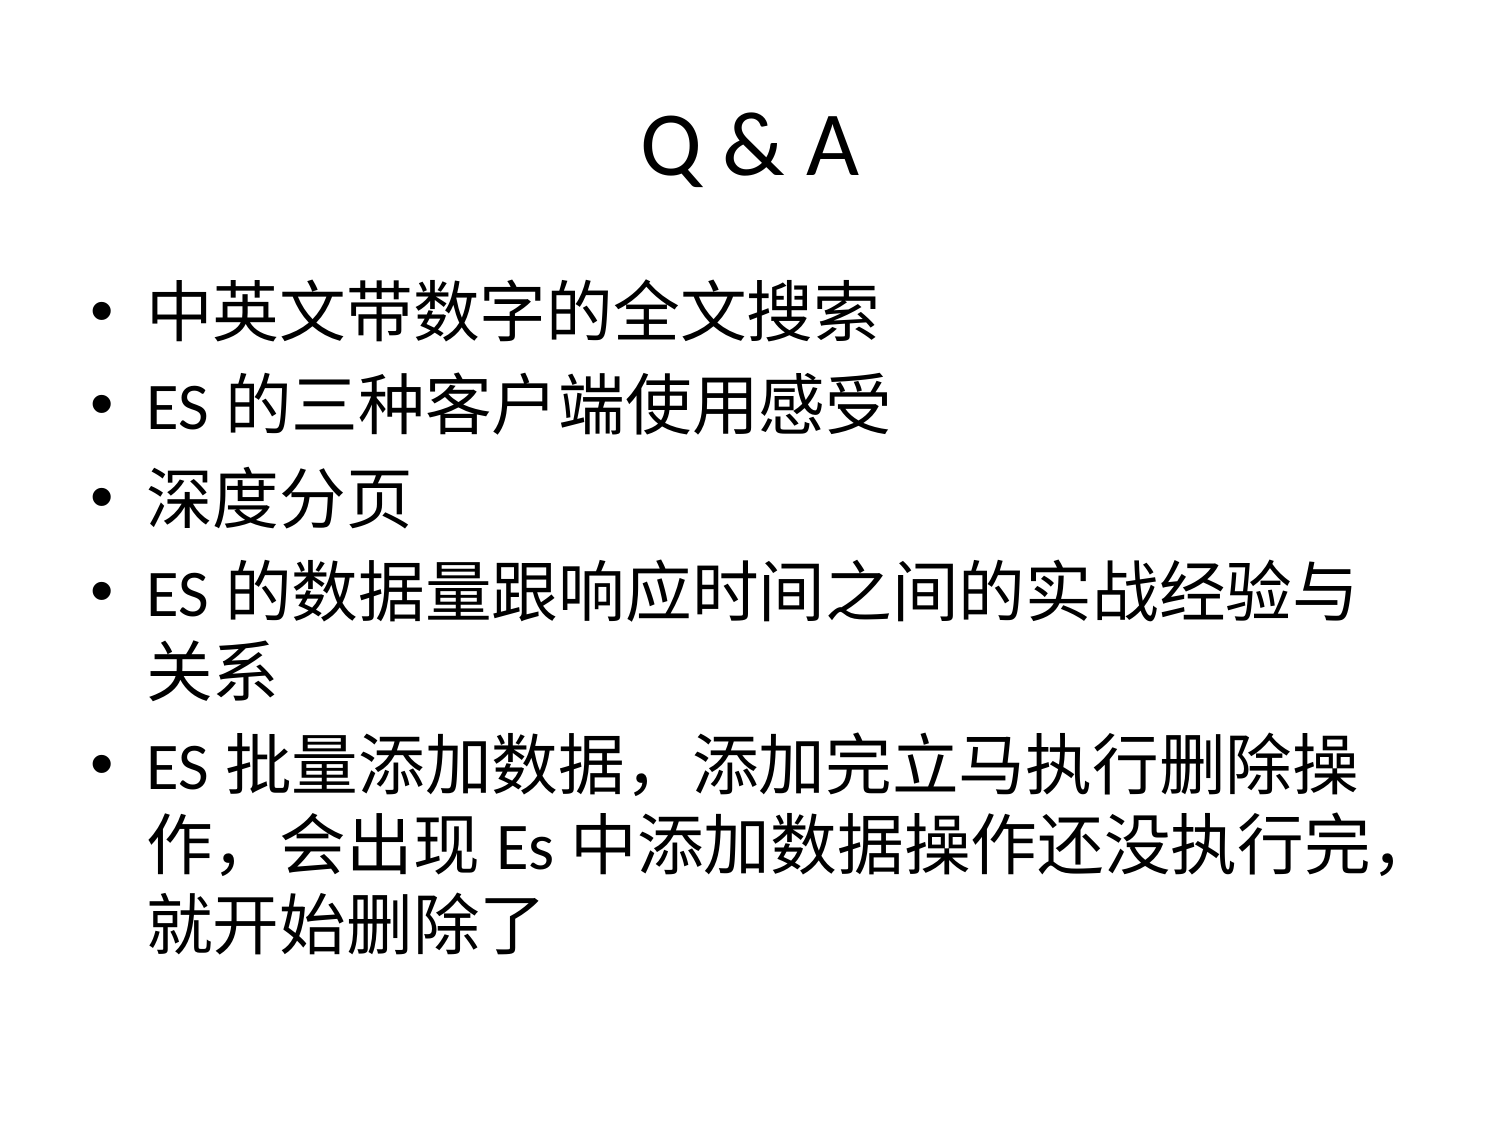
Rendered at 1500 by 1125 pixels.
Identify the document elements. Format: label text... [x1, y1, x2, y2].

list 中英文带数字的全文搜索 ES的三种客户端使用感受 深度分页 ES的数据量跟响应时间之间的实战经验与关系 ES批量添加数据，添加完立马执行删除操作，会出现Es中添加数据操作还没执行完，就开始删除了 [75, 262, 1425, 1005]
title Q & A [75, 45, 1425, 233]
